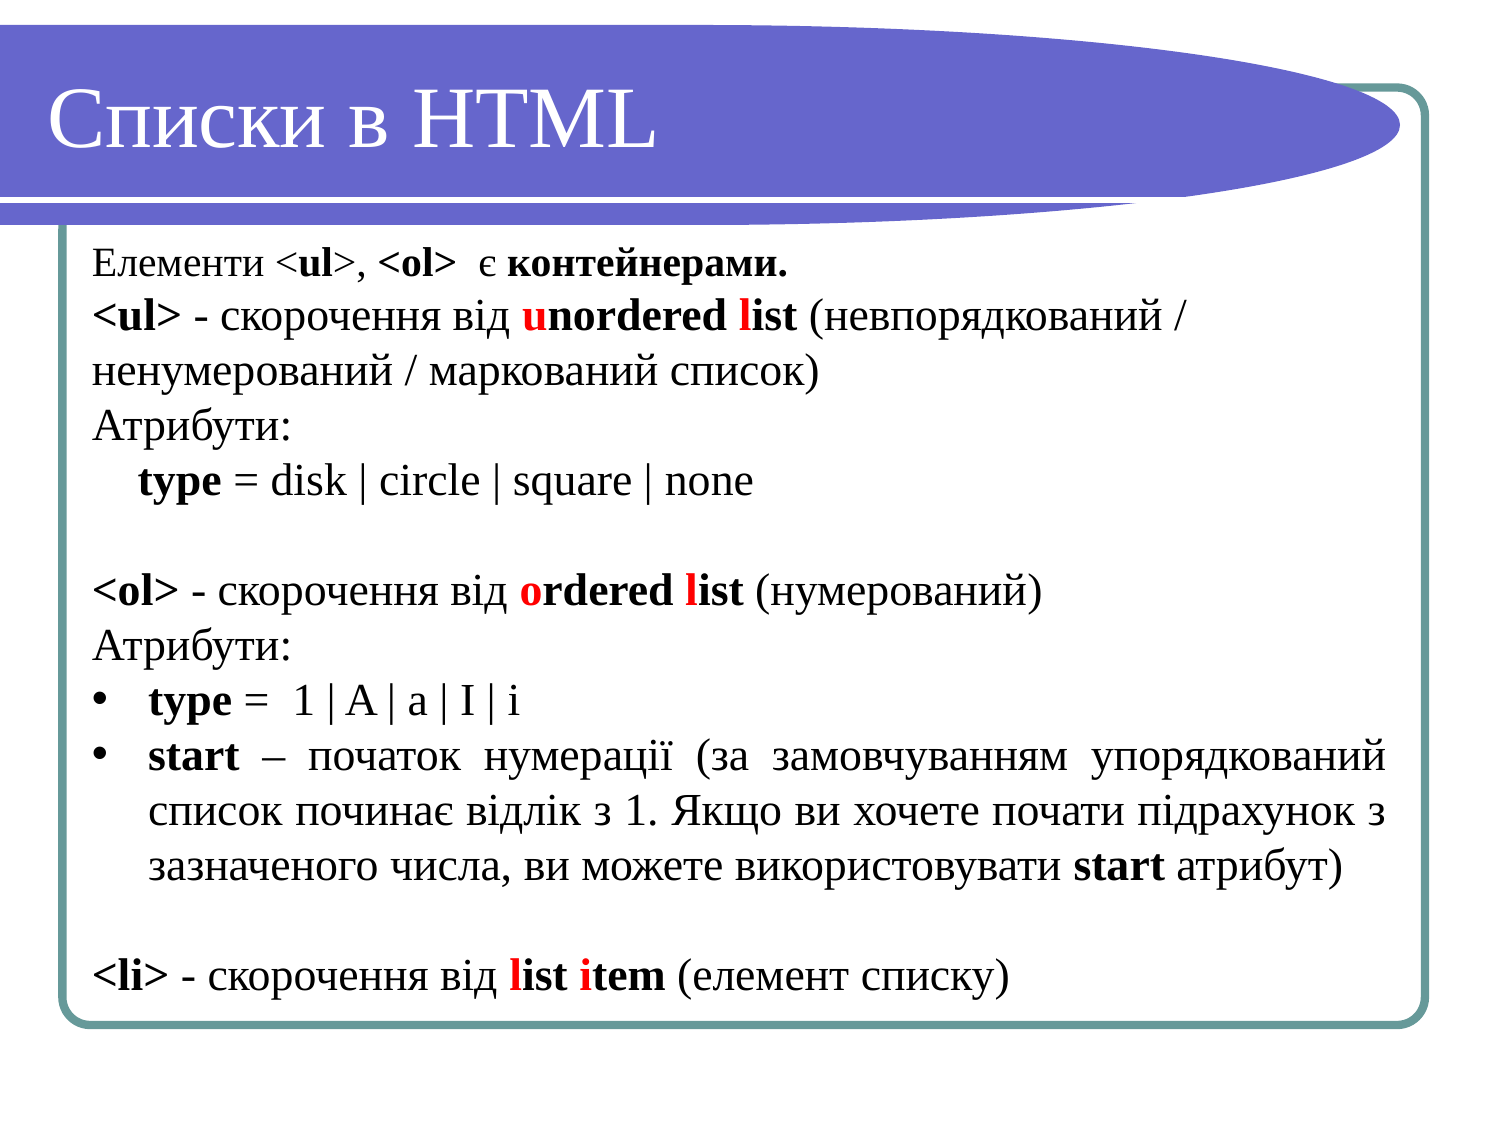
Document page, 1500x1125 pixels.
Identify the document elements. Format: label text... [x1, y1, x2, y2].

title Списки в HTML [32, 37, 1347, 188]
text_box Елементи <ul>, <ol> є контейнерами. <ul> - скорочення від unordered list (невпорядкований / ненумерований / маркований список) Атрибути: type = disk | circle | square | none <ol> - скорочення від ordered list (нумерований) Атрибути: type = 1 | A | a | I | i start – початок нумерації (за замовчуванням упорядкований список починає відлік з 1. Якщо ви хочете почати підрахунок з зазначеного числа, ви можете використовувати start атрибут) <li> - скорочення від list item (елемент списку) [77, 227, 1402, 1063]
